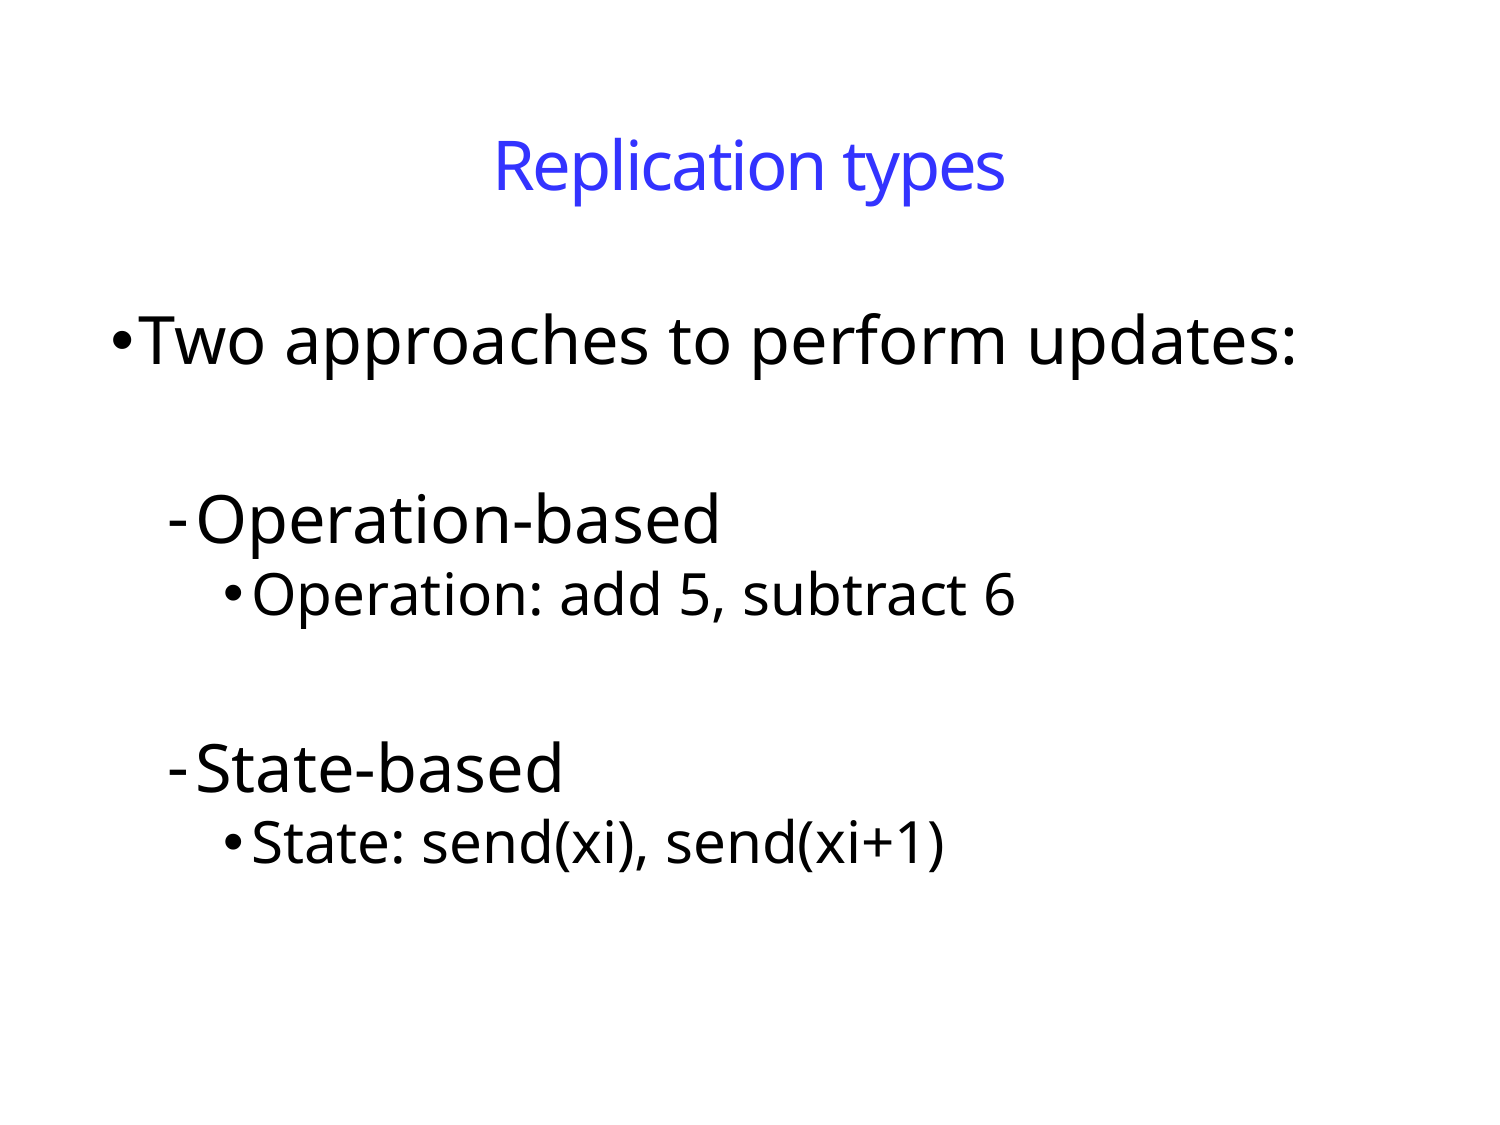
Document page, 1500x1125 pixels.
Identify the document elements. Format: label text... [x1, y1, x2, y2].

title Replication types [102, 59, 1398, 278]
list Two approaches to perform updates: Operation-based Operation: add 5, subtract 6 State-based State: send(xi), send(xi+1) [102, 298, 1398, 1014]
